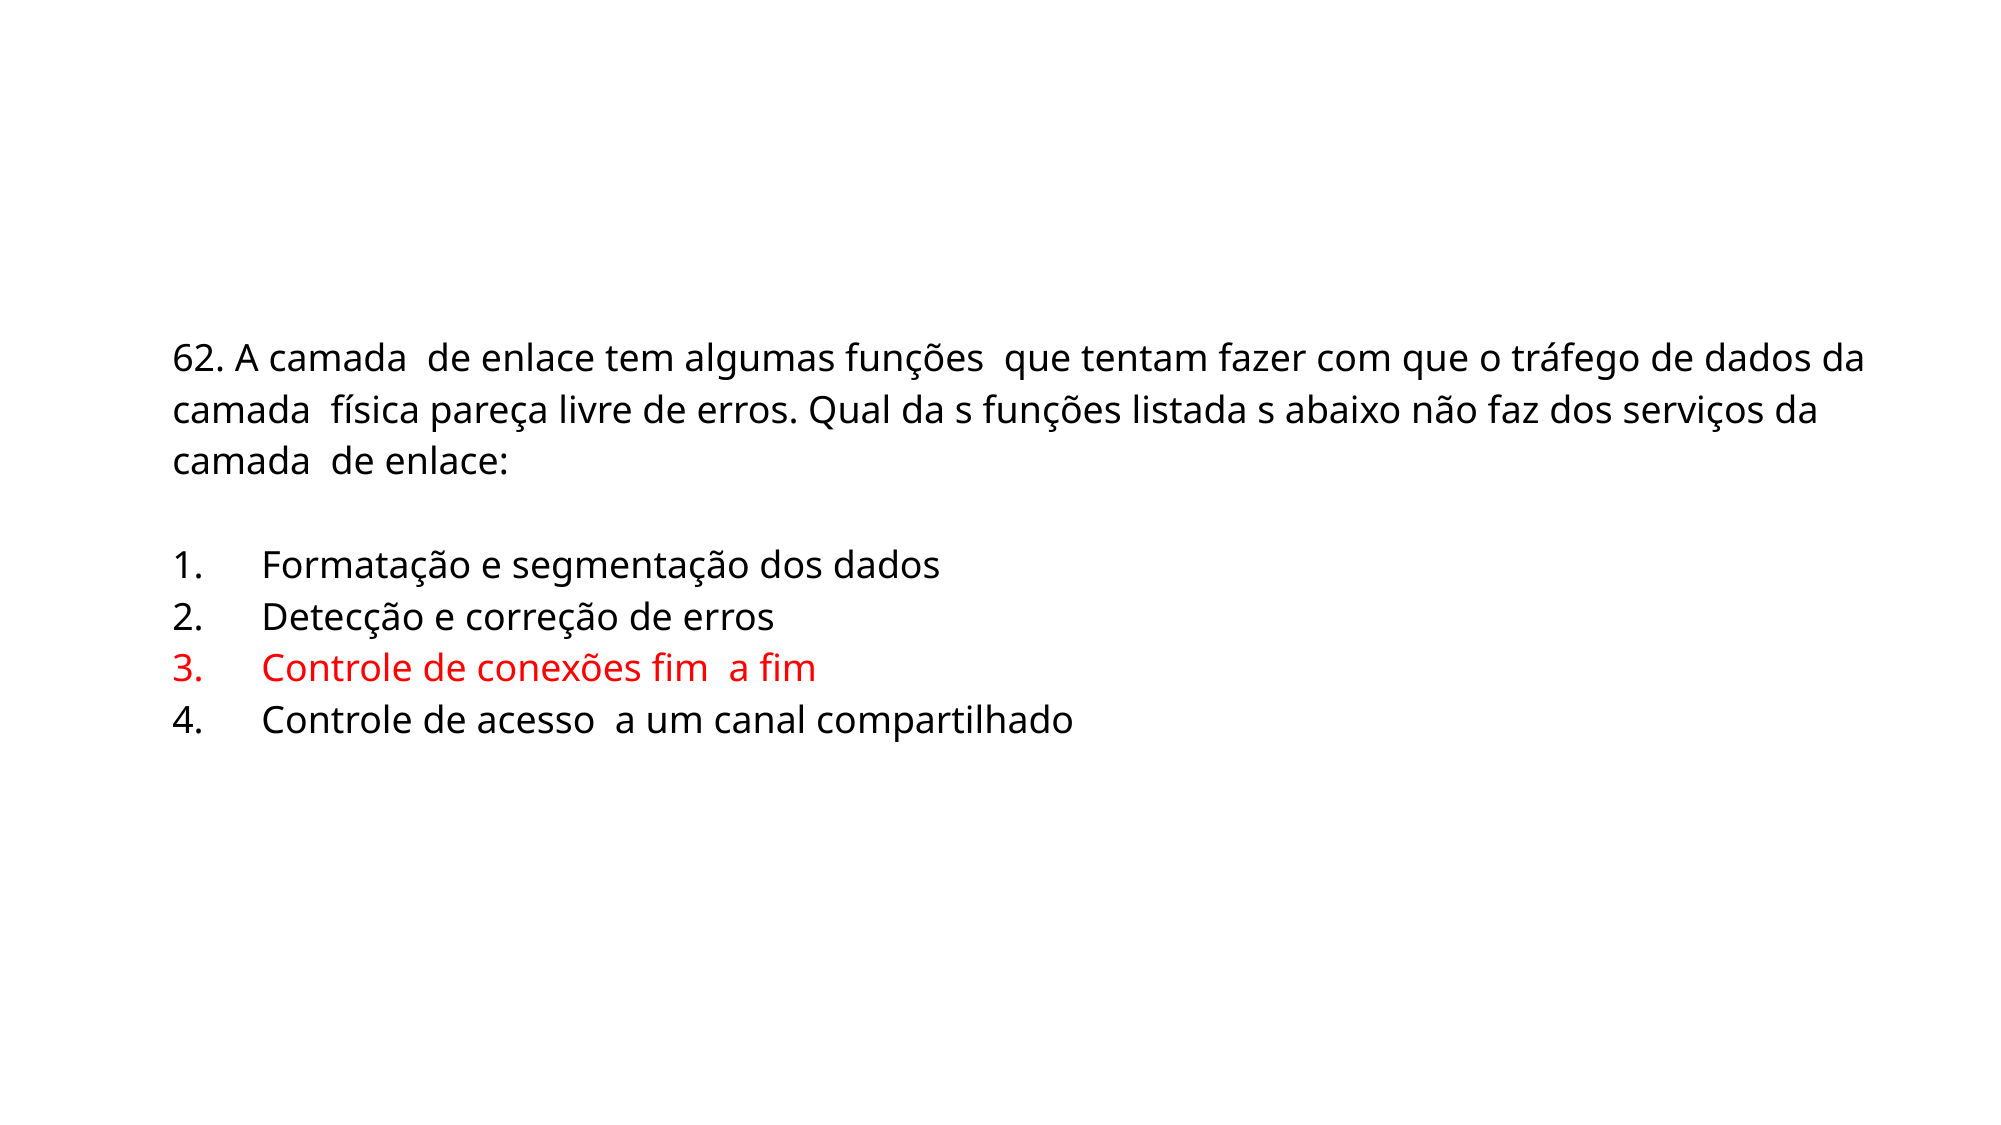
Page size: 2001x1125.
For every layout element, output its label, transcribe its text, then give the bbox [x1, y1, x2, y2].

text_box 62. A camada de enlace tem algumas funções que tentam fazer com que o tráfego de dados da camada física pareça livre de erros. Qual da s funções listada s abaixo não faz dos serviços da camada de enlace: 1. Formatação e segmentação dos dados 2. Detecção e correção de erros 3. Controle de conexões fim a fim 4. Controle de acesso a um canal compartilhado [157, 319, 1900, 749]
